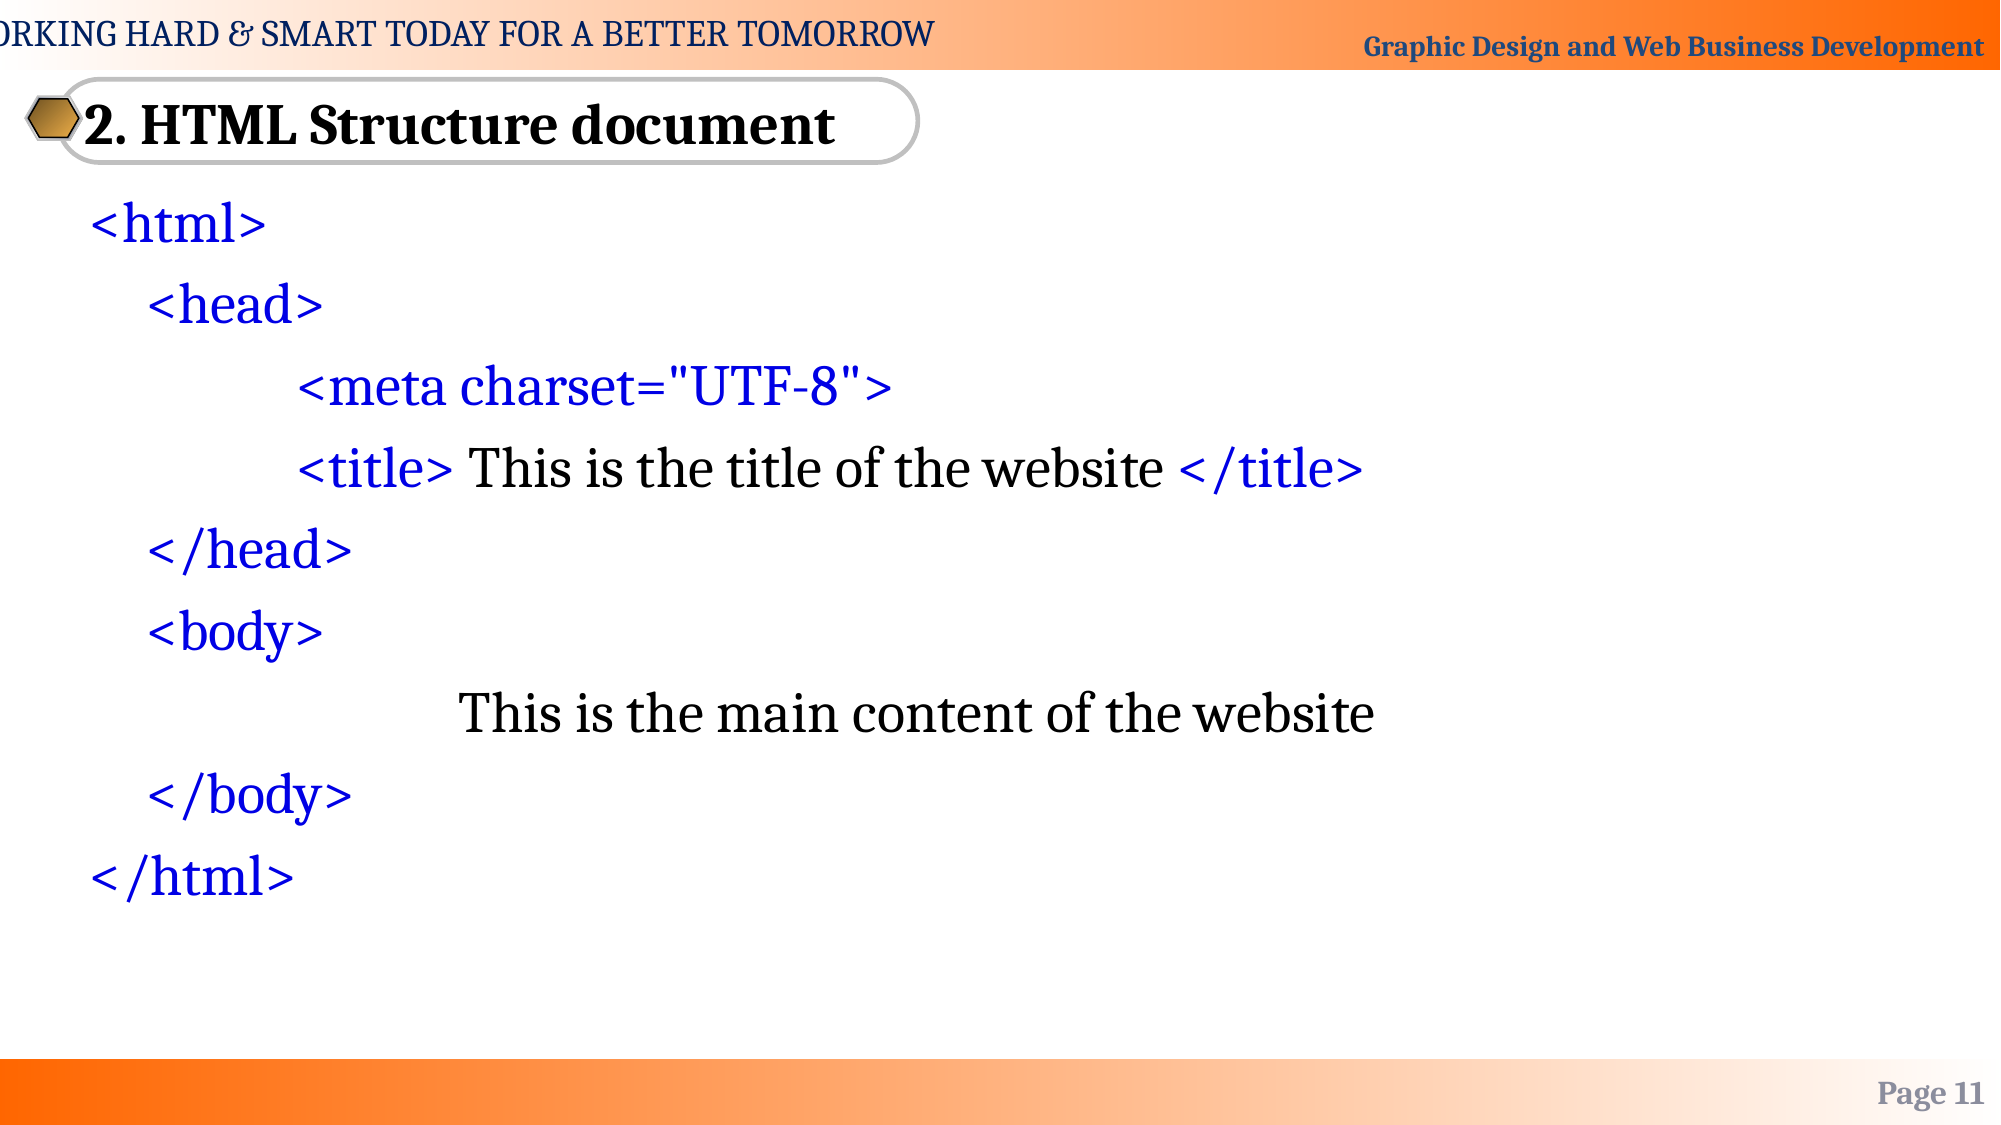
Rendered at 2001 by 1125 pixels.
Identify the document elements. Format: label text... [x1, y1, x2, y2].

text_box <html> <head> <meta charset="UTF-8"> <title> This is the title of the website </title> </head> <body> This is the main content of the website </body> </html> [74, 176, 1950, 1038]
slide_number Page 2 [1609, 0, 1613, 36]
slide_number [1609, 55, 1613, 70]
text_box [24, 78, 919, 163]
slide_number Page 11 [1533, 1060, 2000, 1121]
